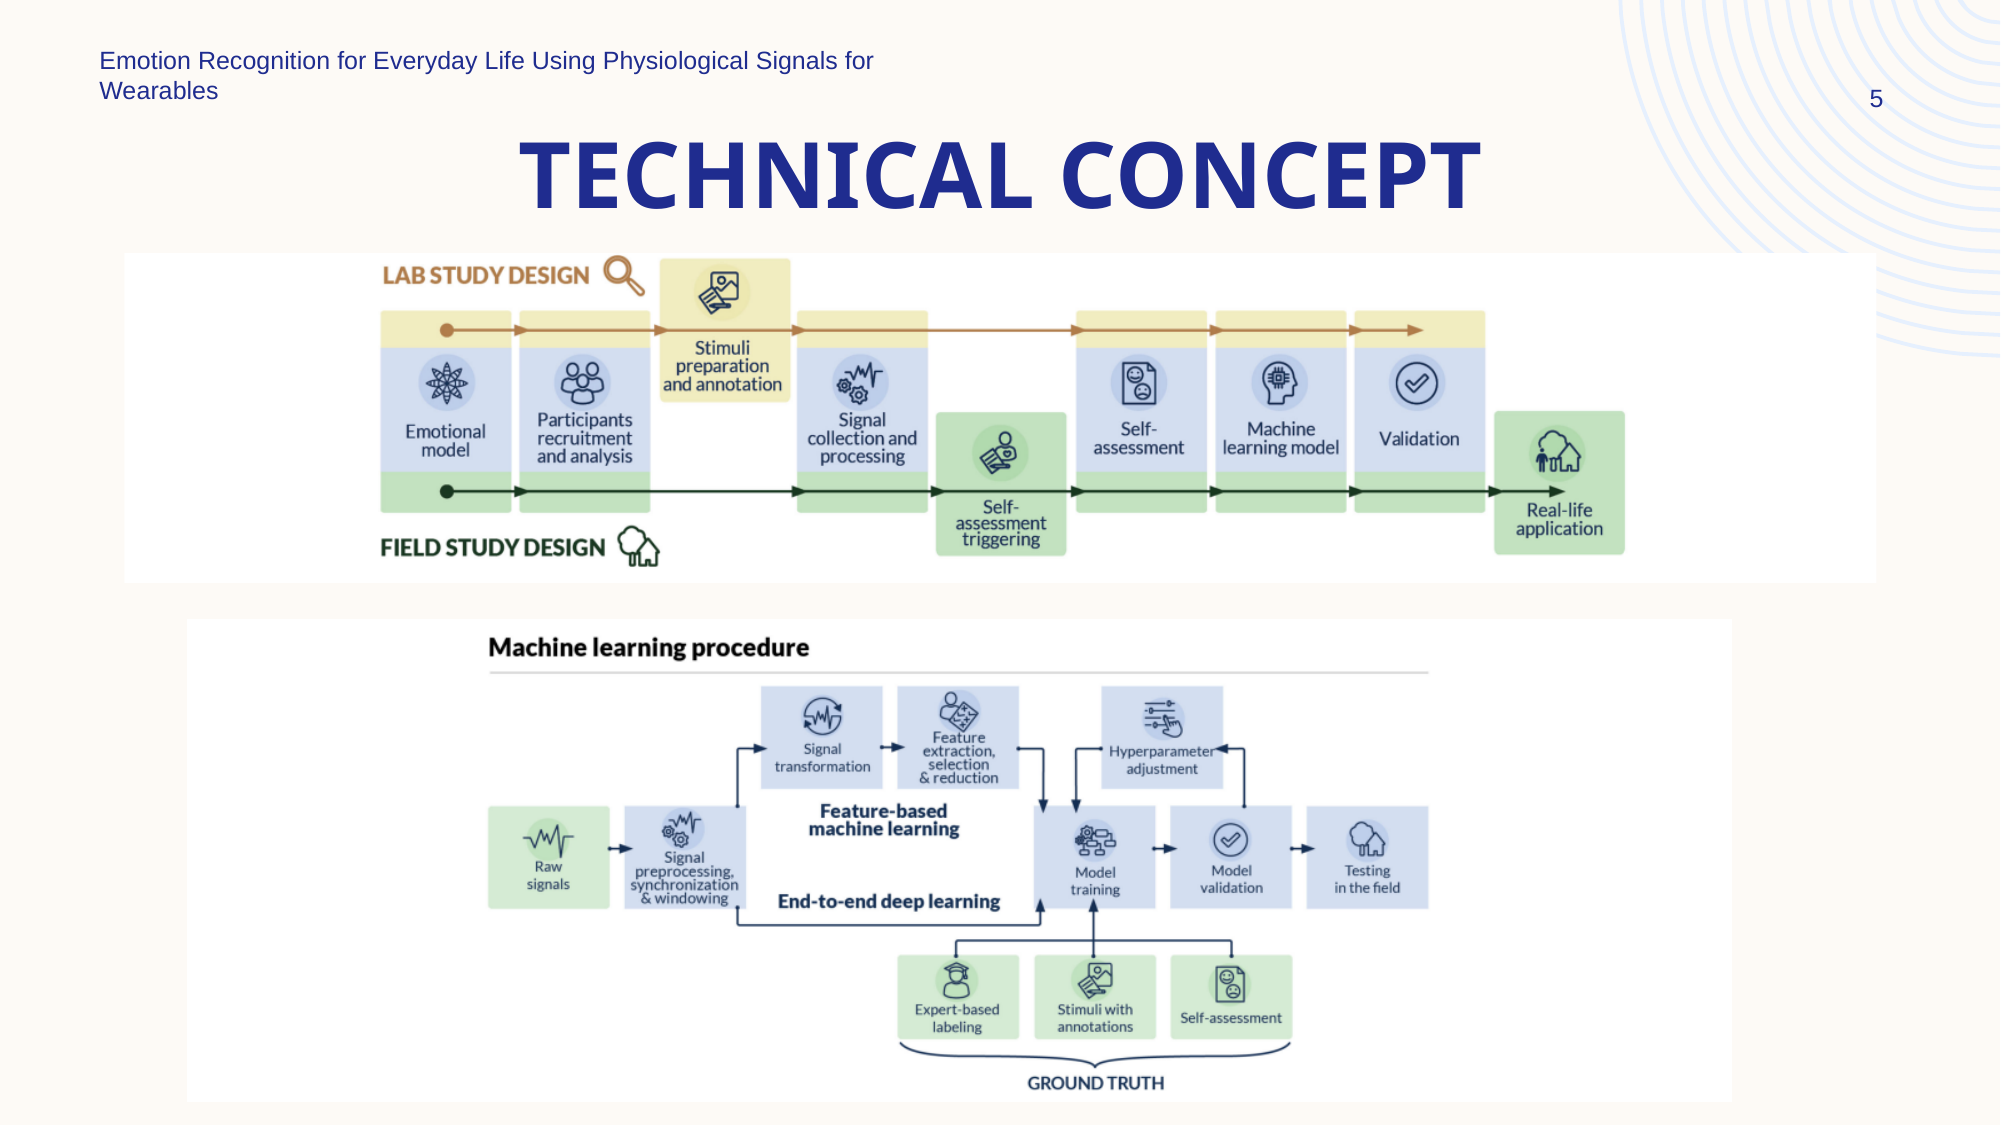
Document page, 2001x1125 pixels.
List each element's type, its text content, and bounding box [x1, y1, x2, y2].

footer Emotion Recognition for Everyday Life Using Physiological Signals for Wearables [84, 59, 1014, 91]
title Technical concept [126, 108, 1877, 235]
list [124, 253, 1877, 584]
slide_number 5 [1795, 75, 1958, 120]
picture [187, 619, 1732, 1102]
